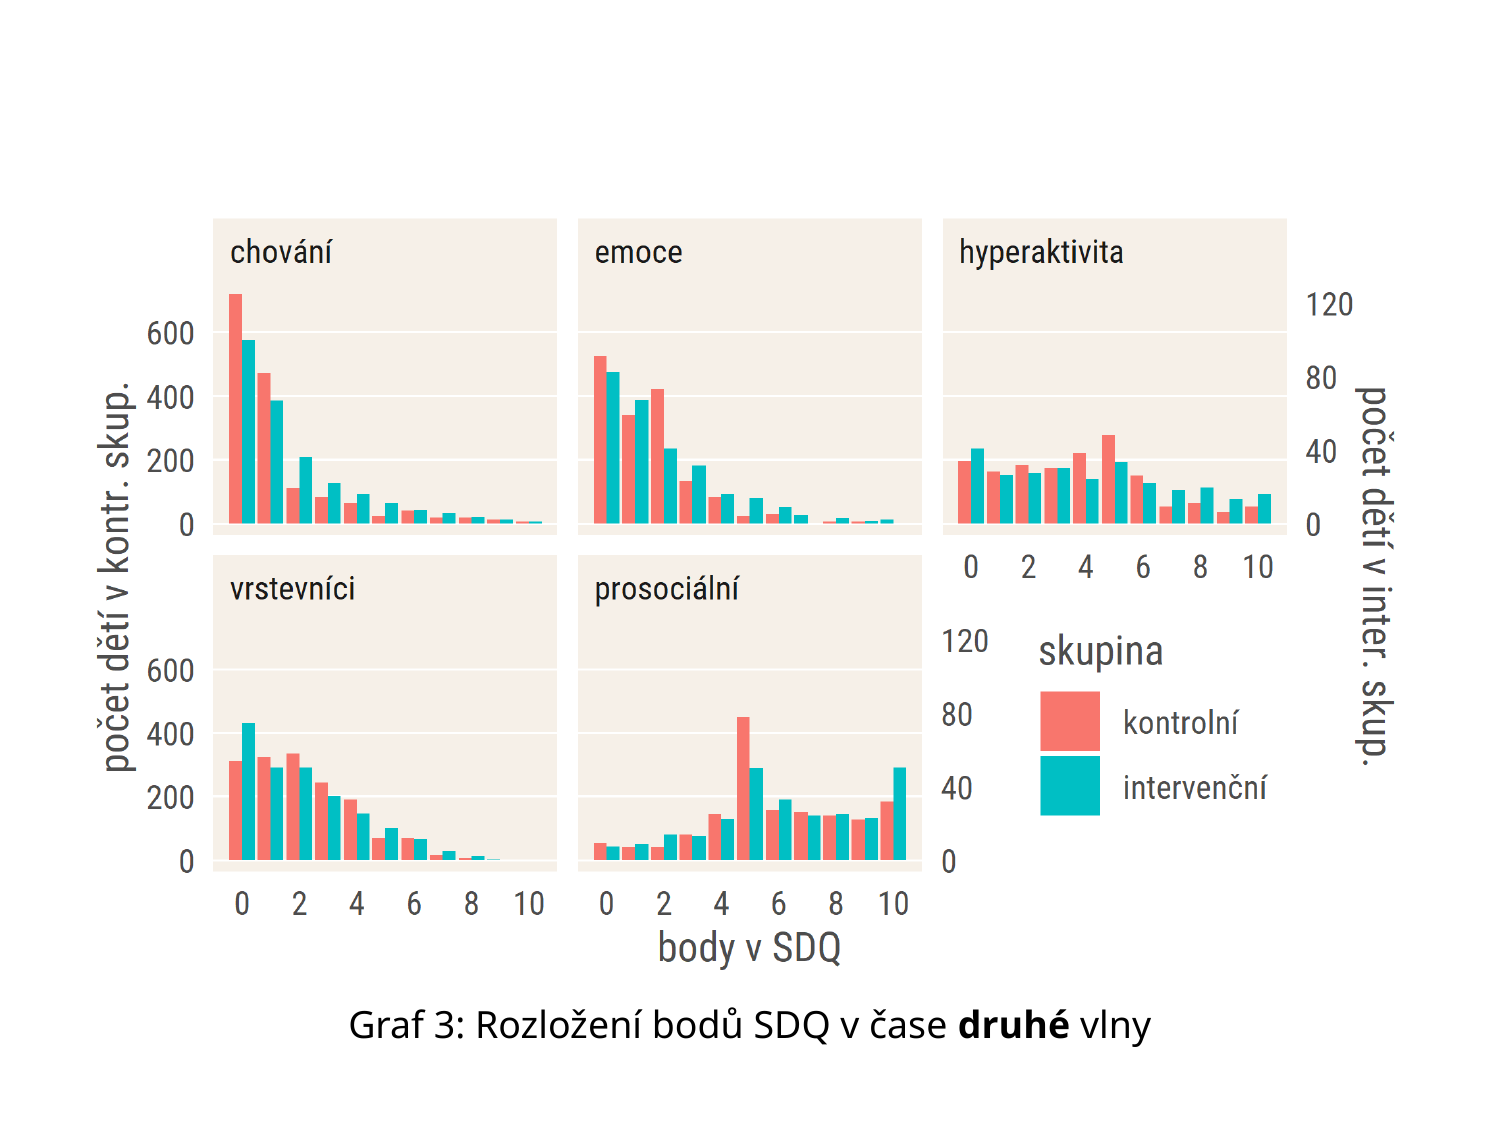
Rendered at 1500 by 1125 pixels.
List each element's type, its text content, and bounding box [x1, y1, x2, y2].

text_box Graf 3: Rozložení bodů SDQ v čase druhé vlny [74, 999, 1425, 1078]
picture [74, 180, 1426, 992]
